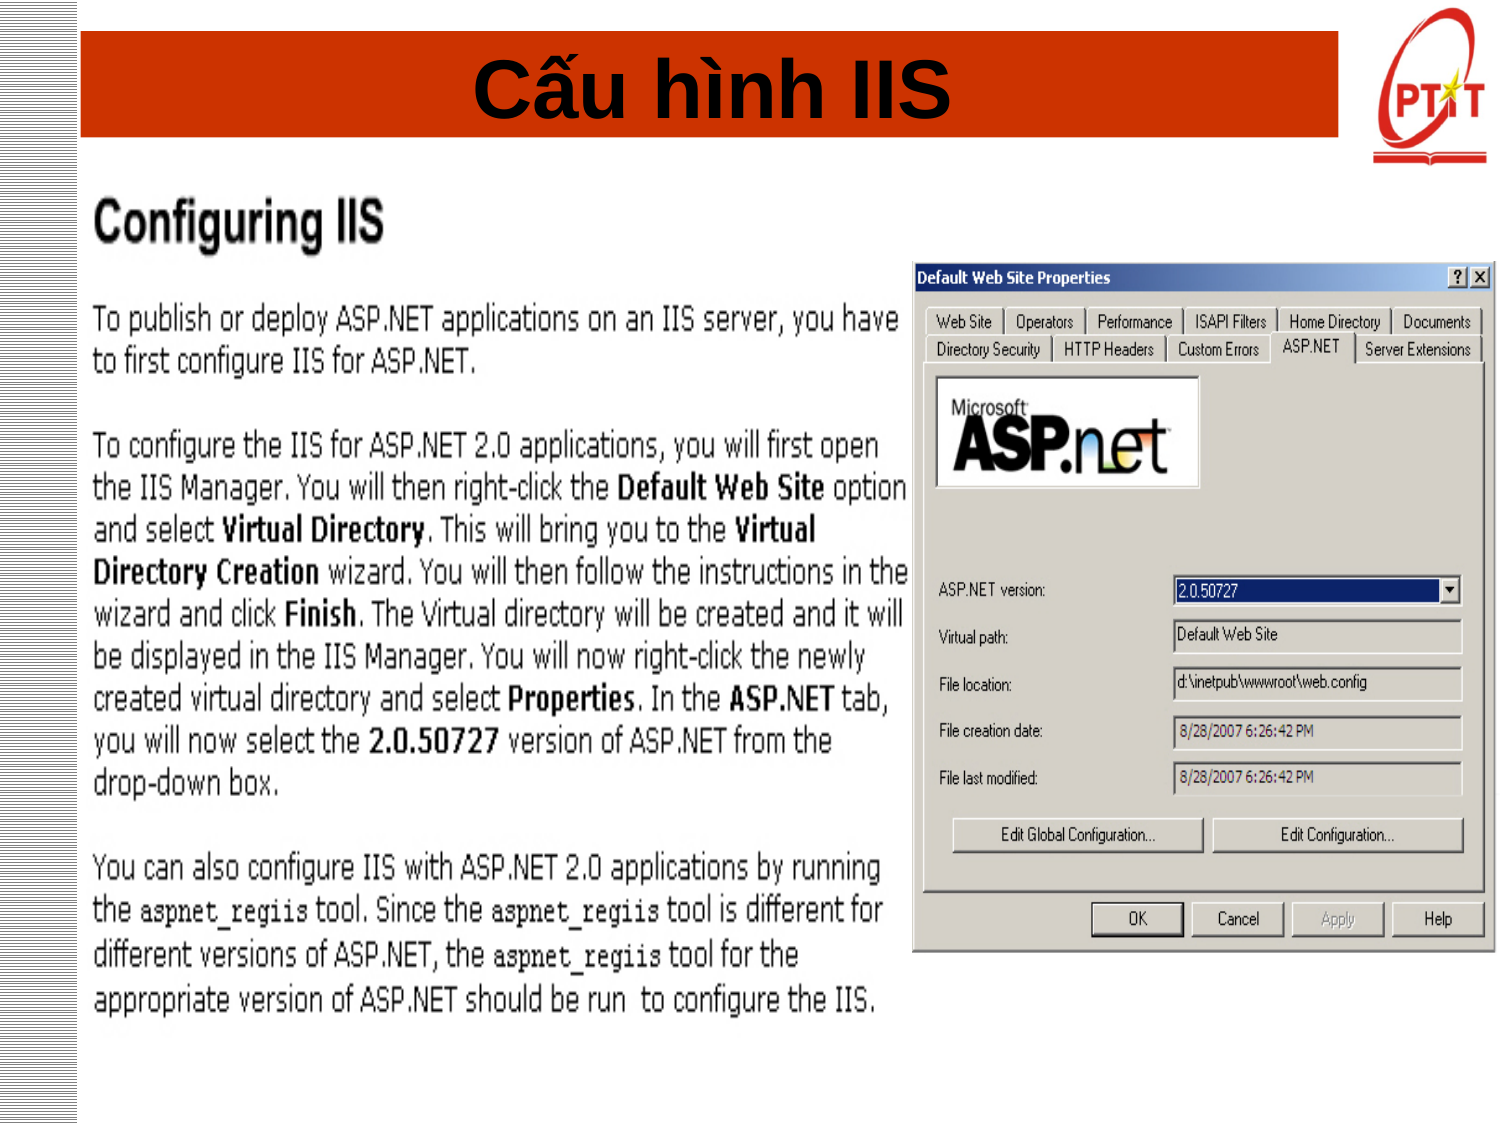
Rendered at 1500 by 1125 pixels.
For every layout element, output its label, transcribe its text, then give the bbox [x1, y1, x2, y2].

title Cấu hình IIS [87, 27, 1338, 147]
picture [86, 190, 1500, 1038]
picture [1373, 0, 1489, 167]
